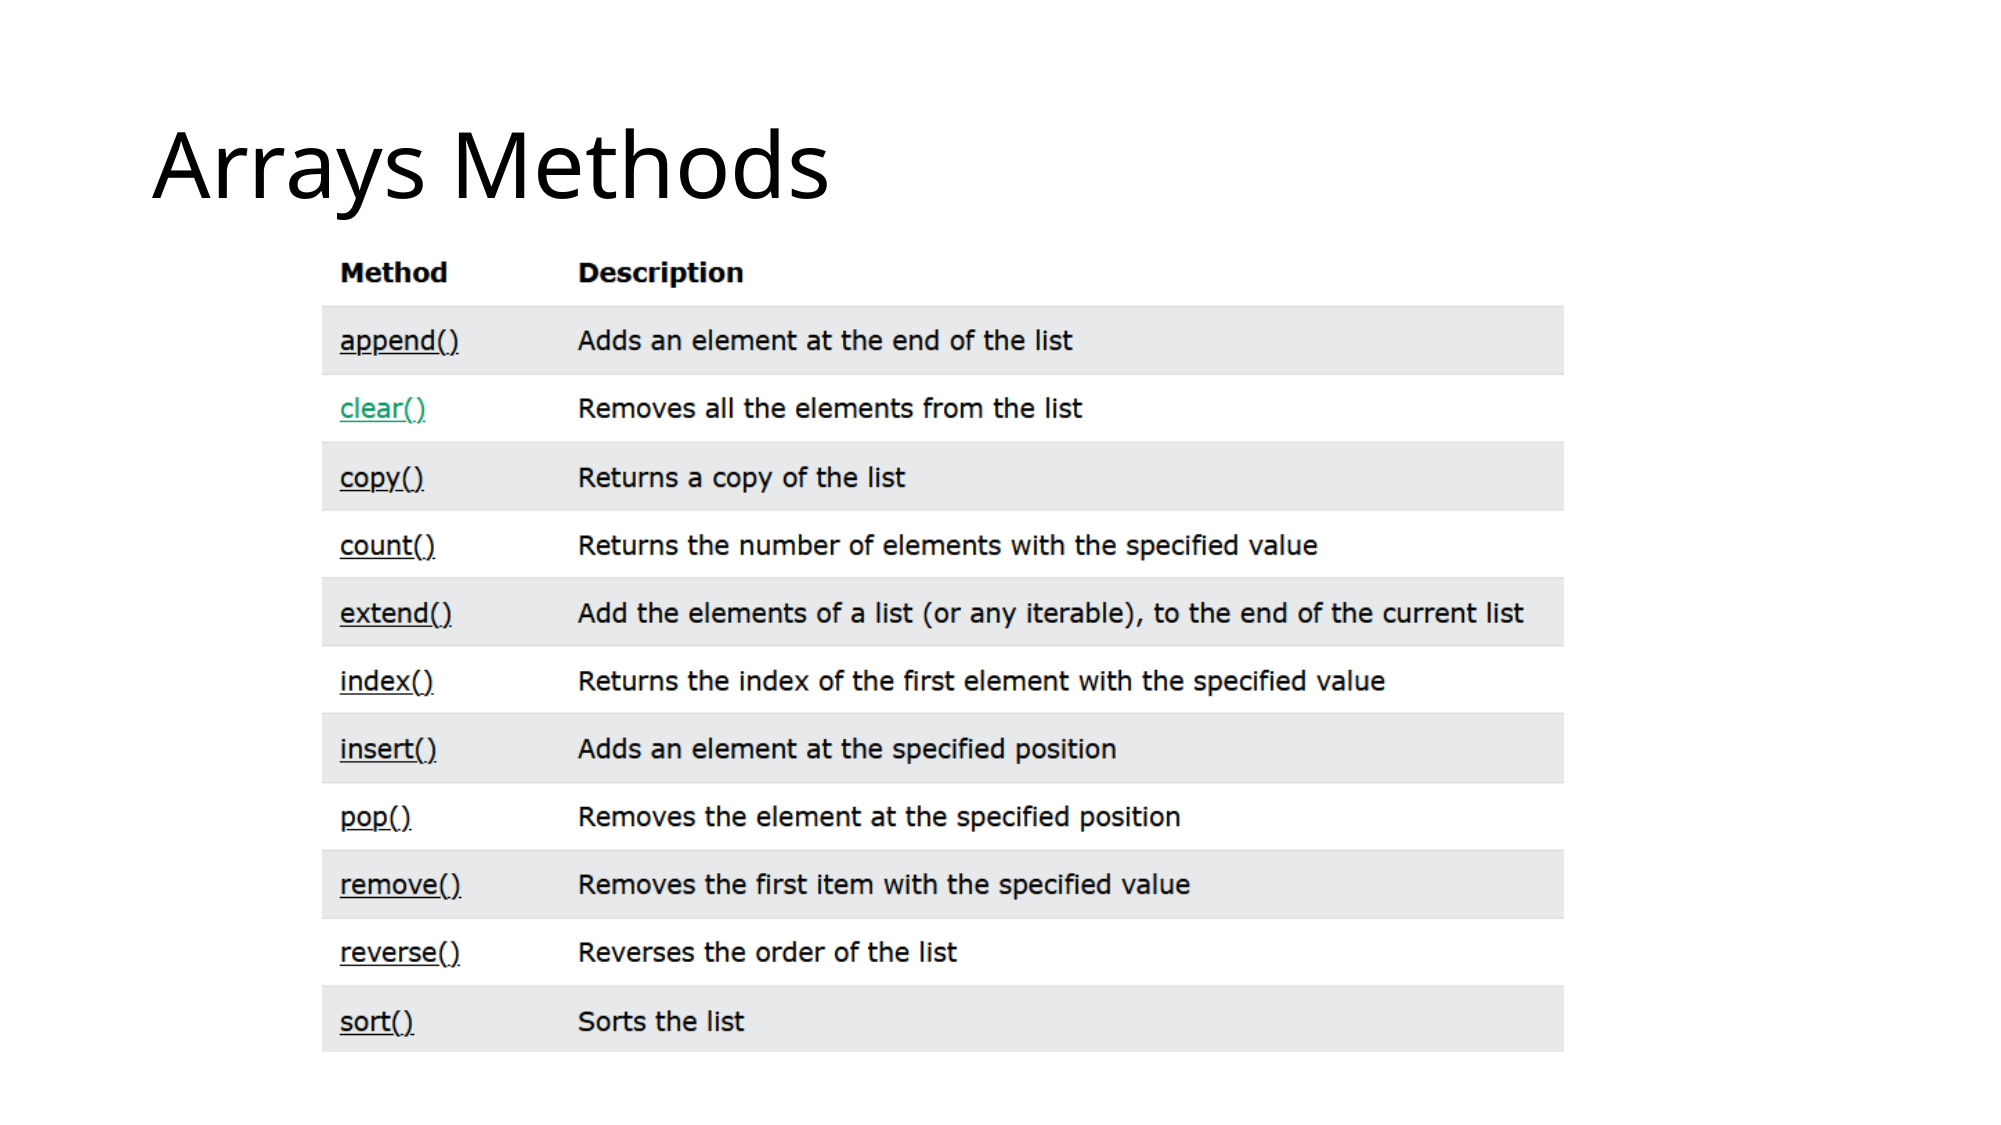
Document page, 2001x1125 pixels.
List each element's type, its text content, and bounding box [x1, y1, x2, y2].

title Arrays Methods [137, 59, 1863, 278]
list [322, 252, 1564, 1052]
